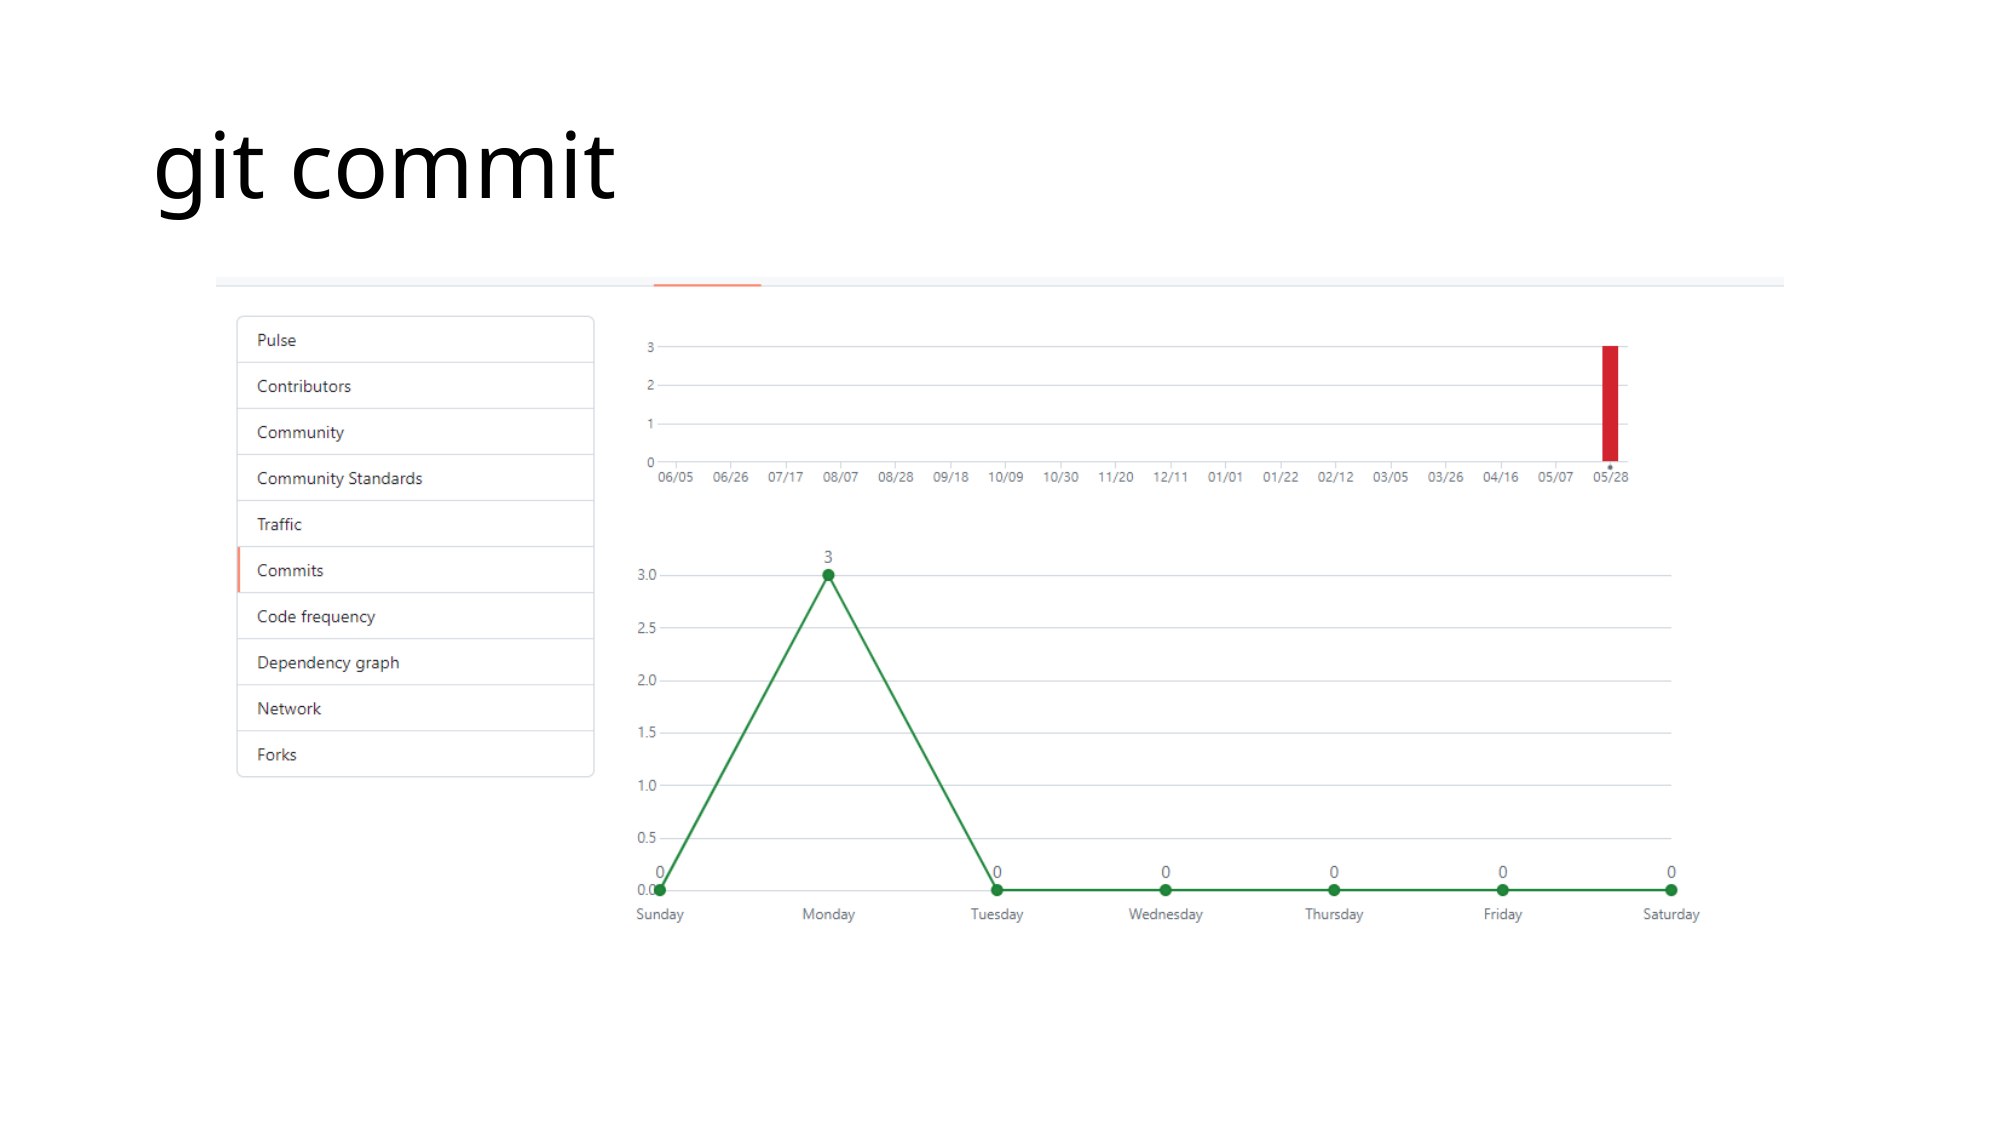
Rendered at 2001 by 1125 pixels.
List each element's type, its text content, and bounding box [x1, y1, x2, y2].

title git commit [137, 59, 1863, 278]
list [215, 277, 1784, 992]
